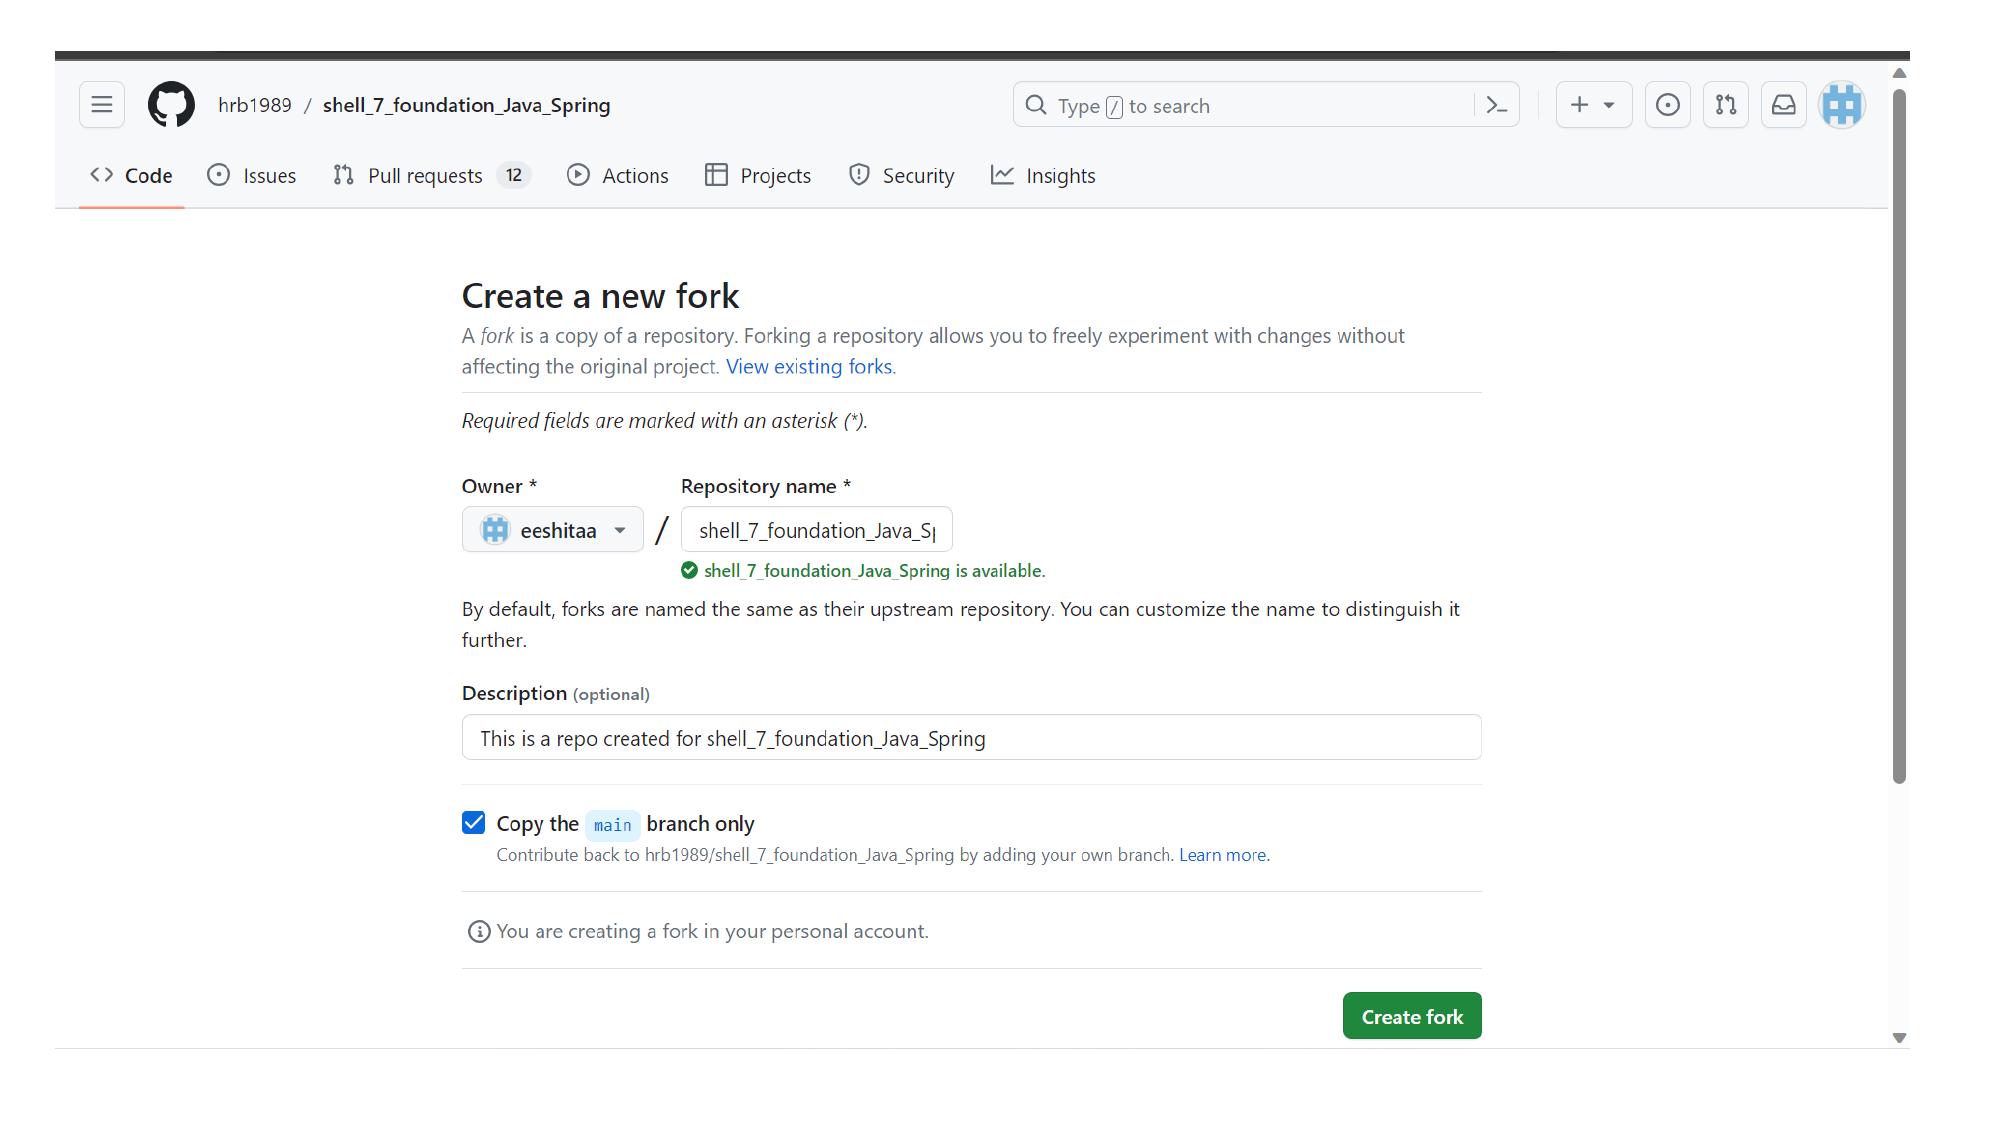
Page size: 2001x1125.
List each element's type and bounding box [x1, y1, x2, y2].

picture [55, 51, 1910, 1049]
